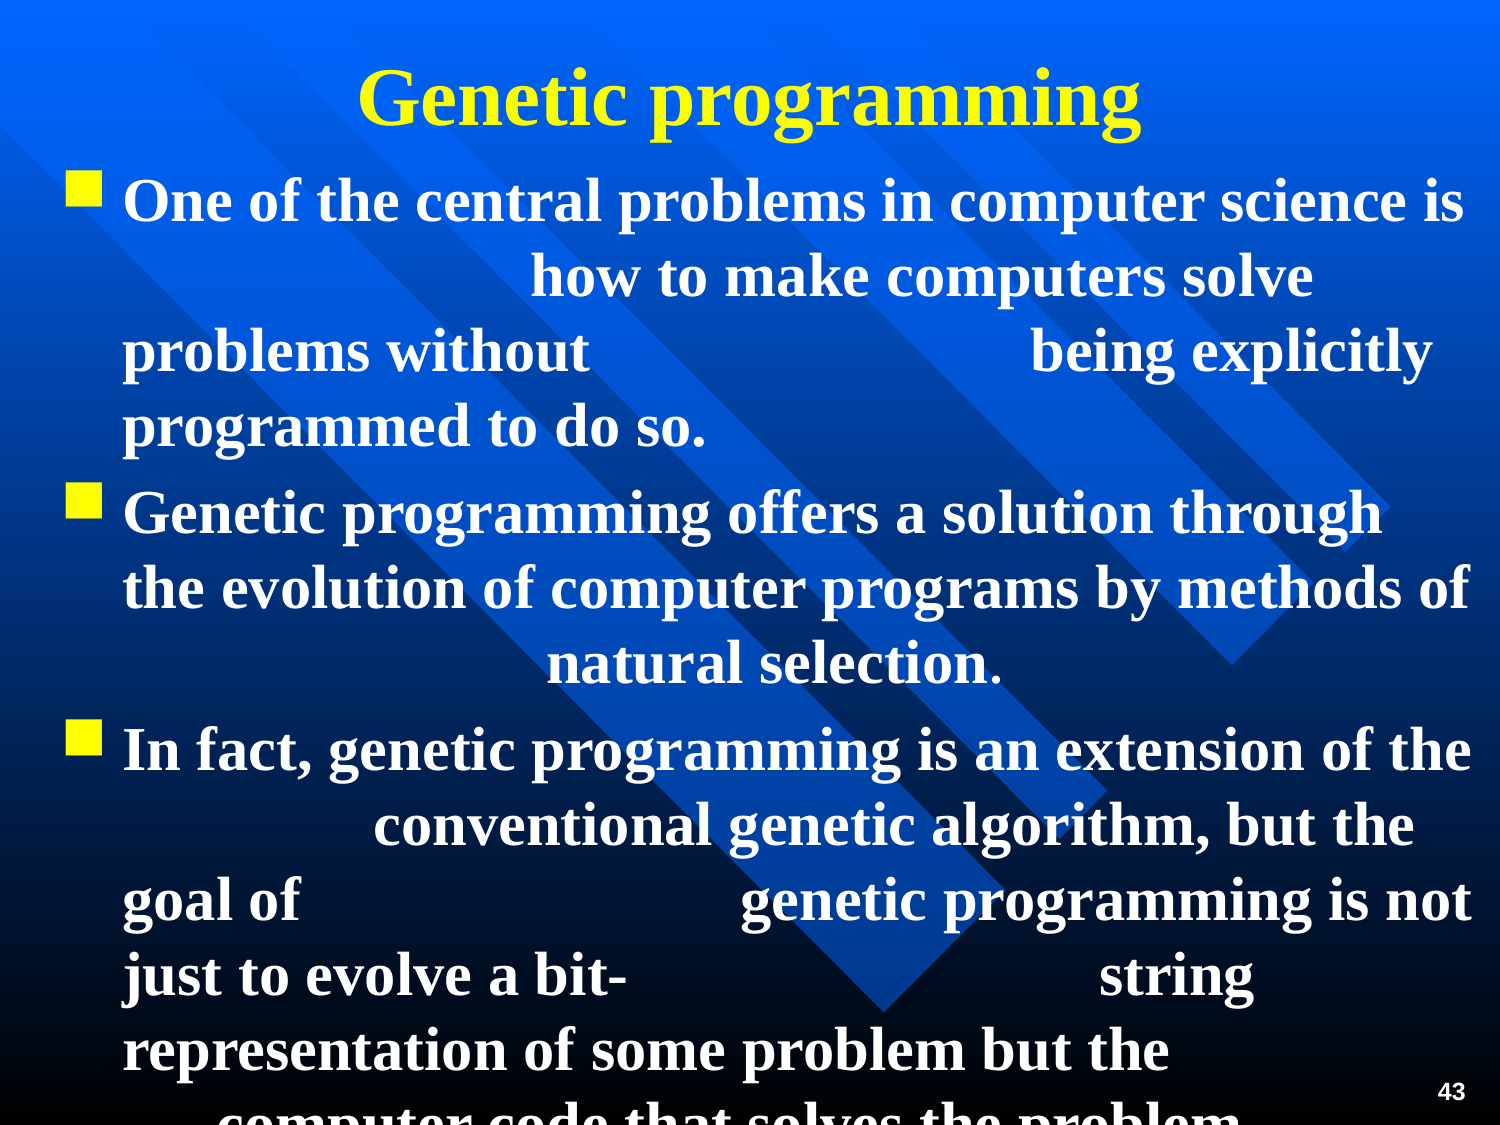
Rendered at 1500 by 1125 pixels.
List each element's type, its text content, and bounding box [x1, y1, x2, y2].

text_box Genetic programming [341, 34, 1159, 150]
text_box One of the central problems in computer science is how to make computers solve problems without being explicitly programmed to do so. Genetic programming offers a solution through the evolution of computer programs by methods of natural selection. In fact, genetic programming is an extension of the conventional genetic algorithm, but the goal of genetic programming is not just to evolve a bit- string representation of some problem but the computer code that solves the problem. [45, 151, 1496, 1125]
